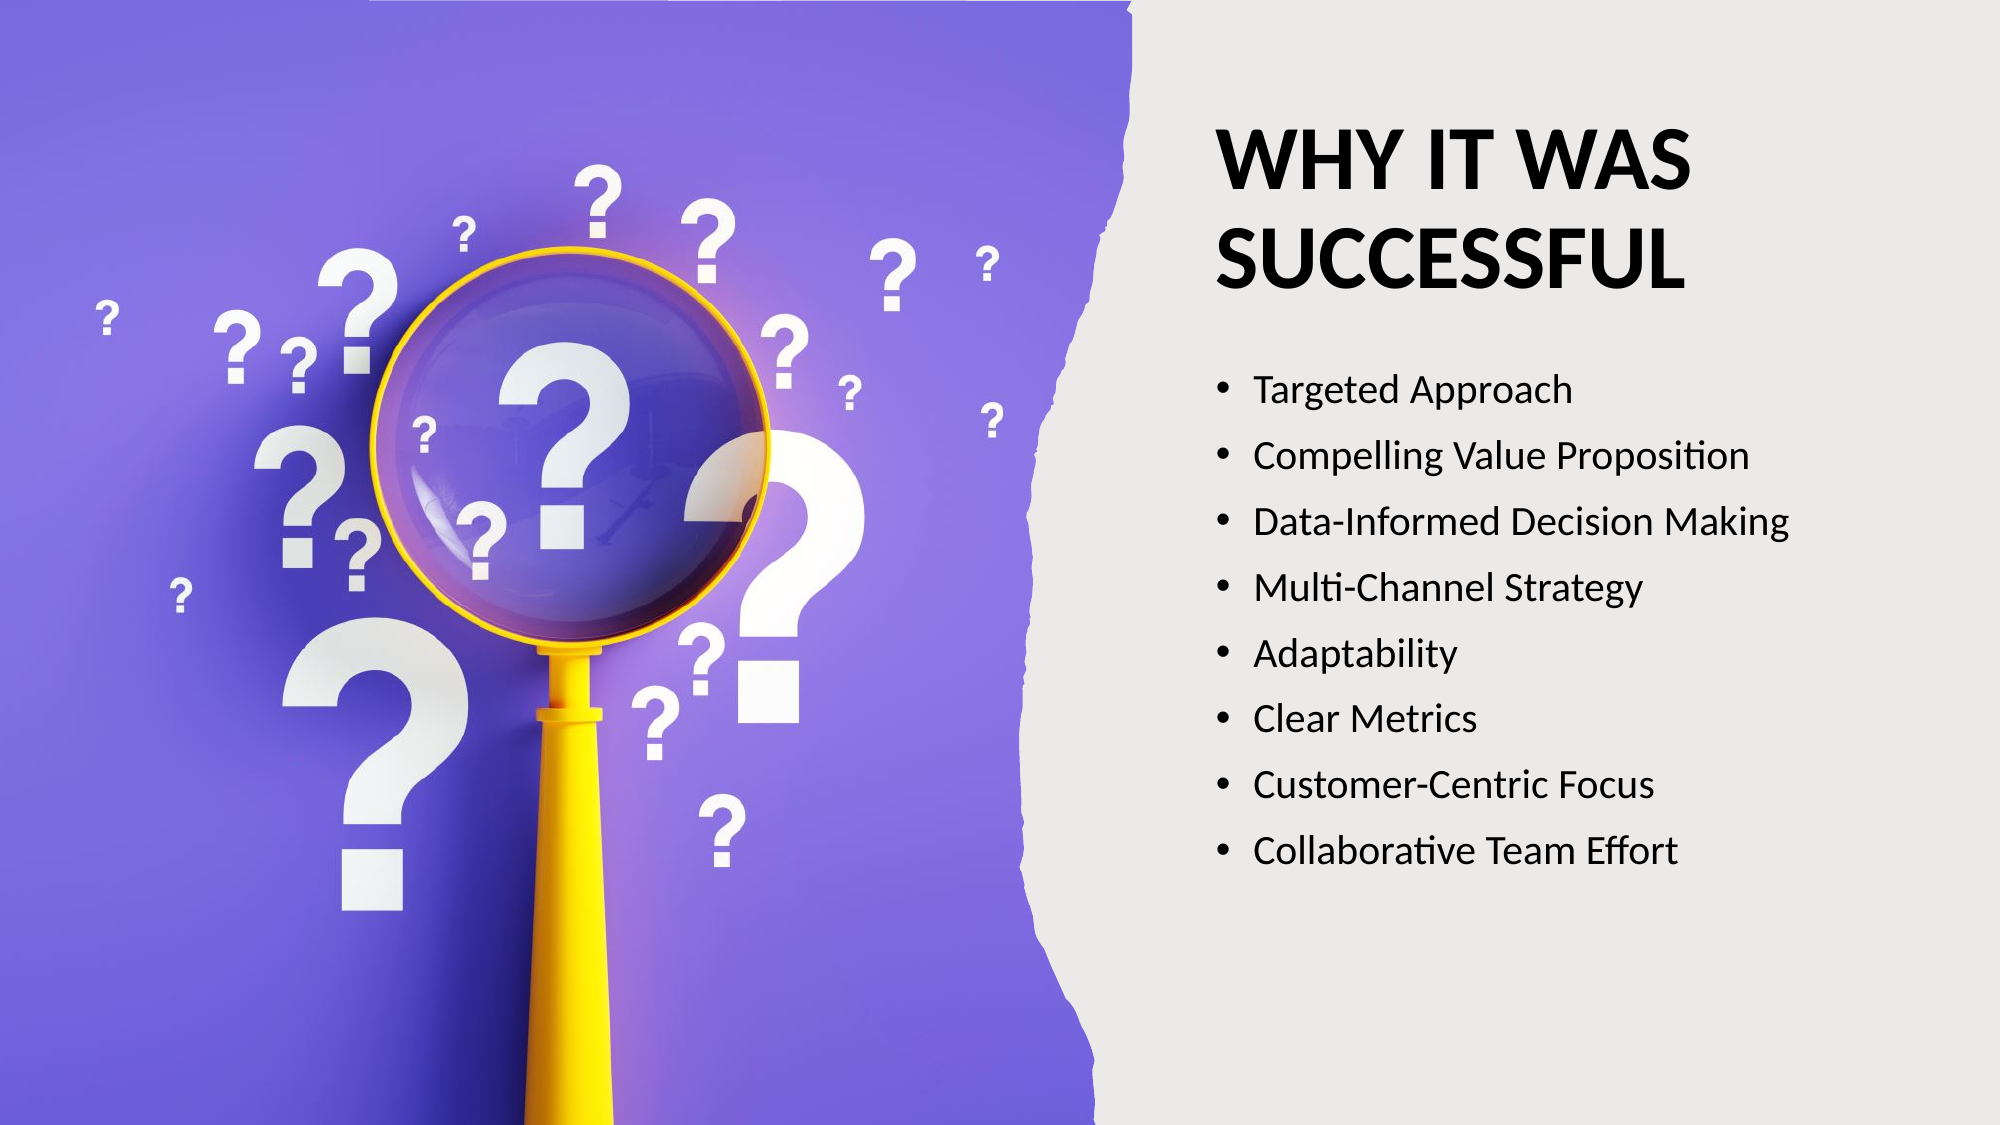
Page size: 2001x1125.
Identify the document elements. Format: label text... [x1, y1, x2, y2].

picture [0, 0, 1133, 1125]
title WHY IT WAS SUCCESSFUL [1200, 99, 1880, 319]
list Targeted Approach Compelling Value Proposition Data-Informed Decision Making Multi-Channel Strategy Adaptability Clear Metrics Customer-Centric Focus Collaborative Team Effort [1200, 359, 1880, 1002]
text_box [1133, 0, 2000, 1125]
